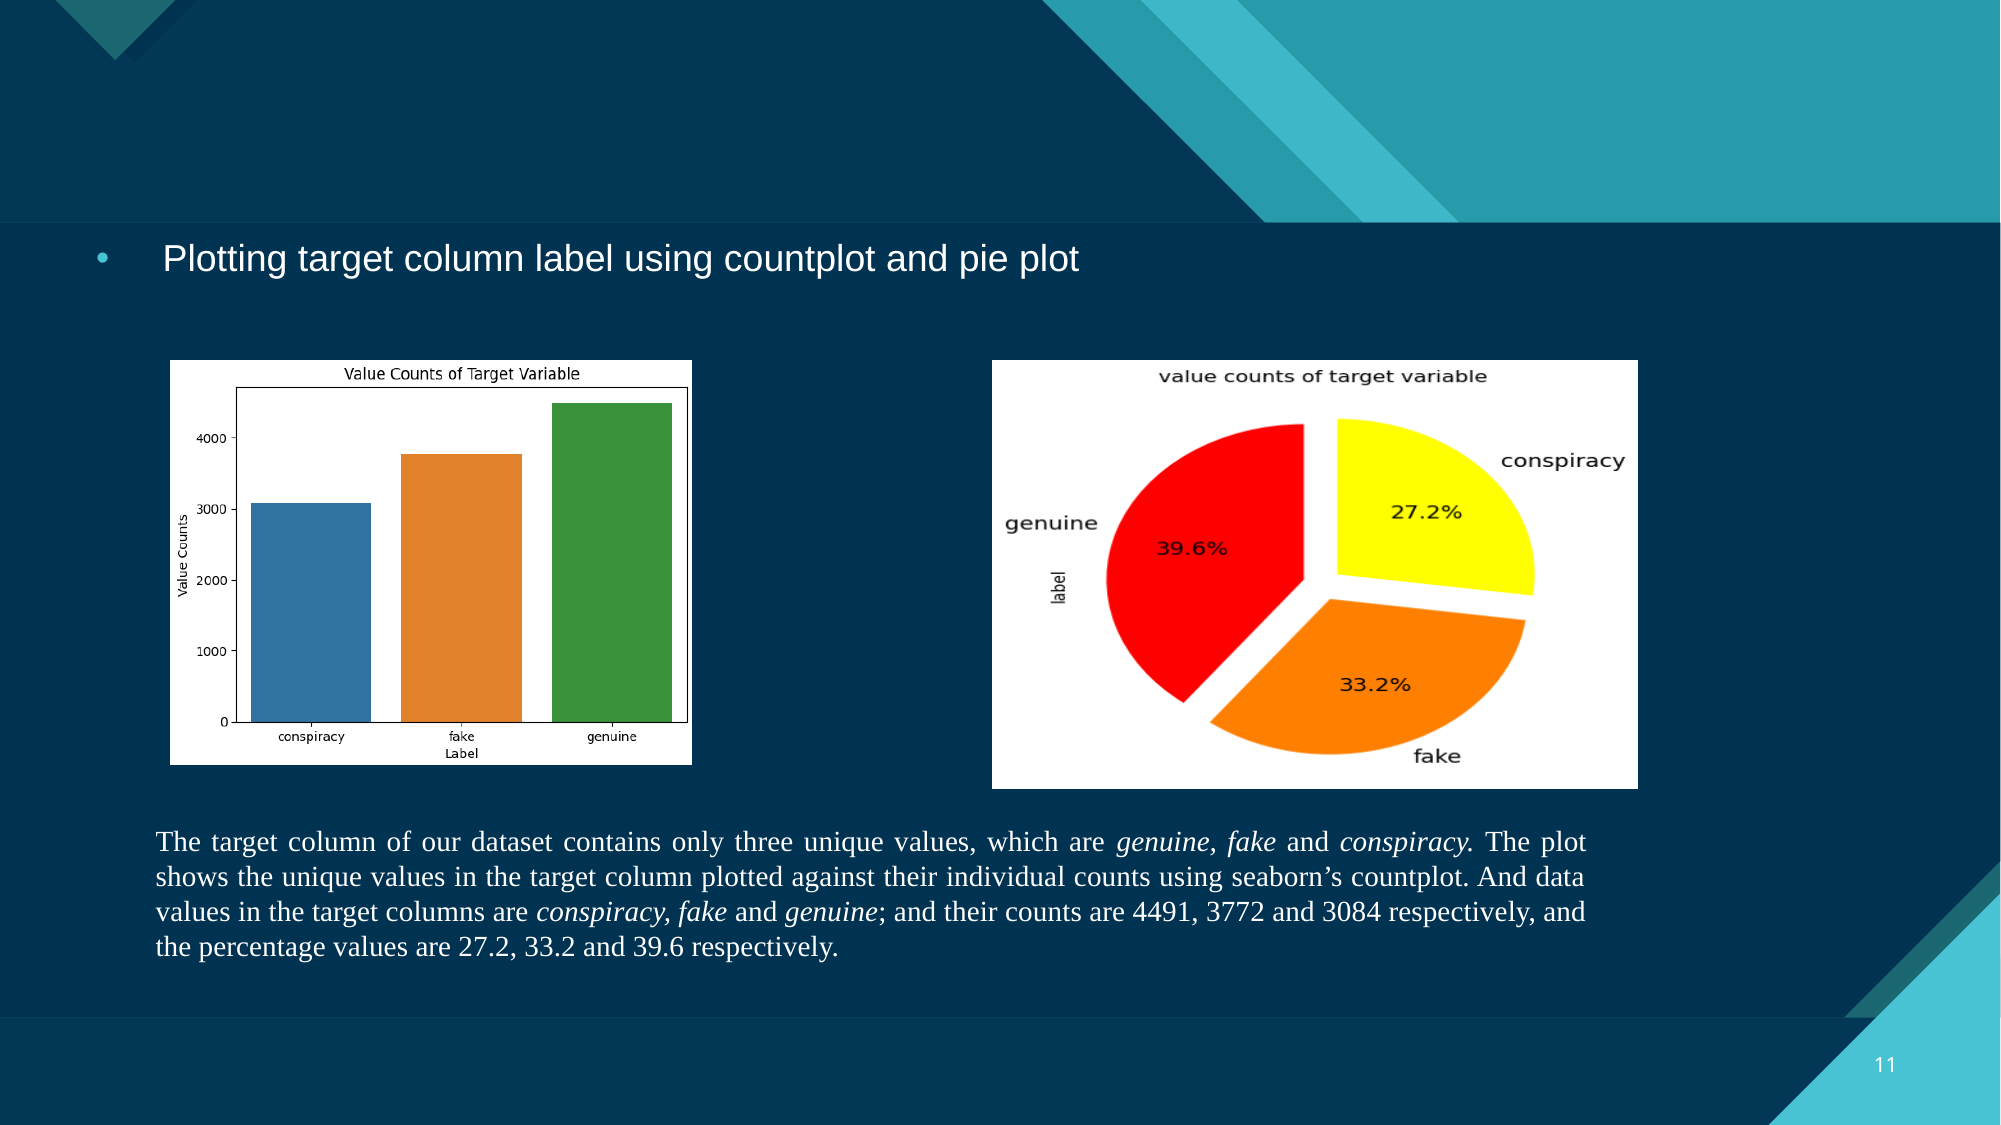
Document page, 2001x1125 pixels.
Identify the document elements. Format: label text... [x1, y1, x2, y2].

slide_number 11 [1845, 1036, 1913, 1096]
picture [169, 359, 693, 766]
list Plotting target column label using countplot and pie plot [72, 231, 1913, 1036]
text_box The target column of our dataset contains only three unique values, which are genuine, fake and conspiracy. The plot shows the unique values in the target column plotted against their individual counts using seaborn’s countplot. And data values in the target columns are conspiracy, fake and genuine; and their counts are 4491, 3772 and 3084 respectively, and the percentage values are 27.2, 33.2 and 39.6 respectively. [140, 814, 1652, 970]
picture [992, 359, 1639, 789]
